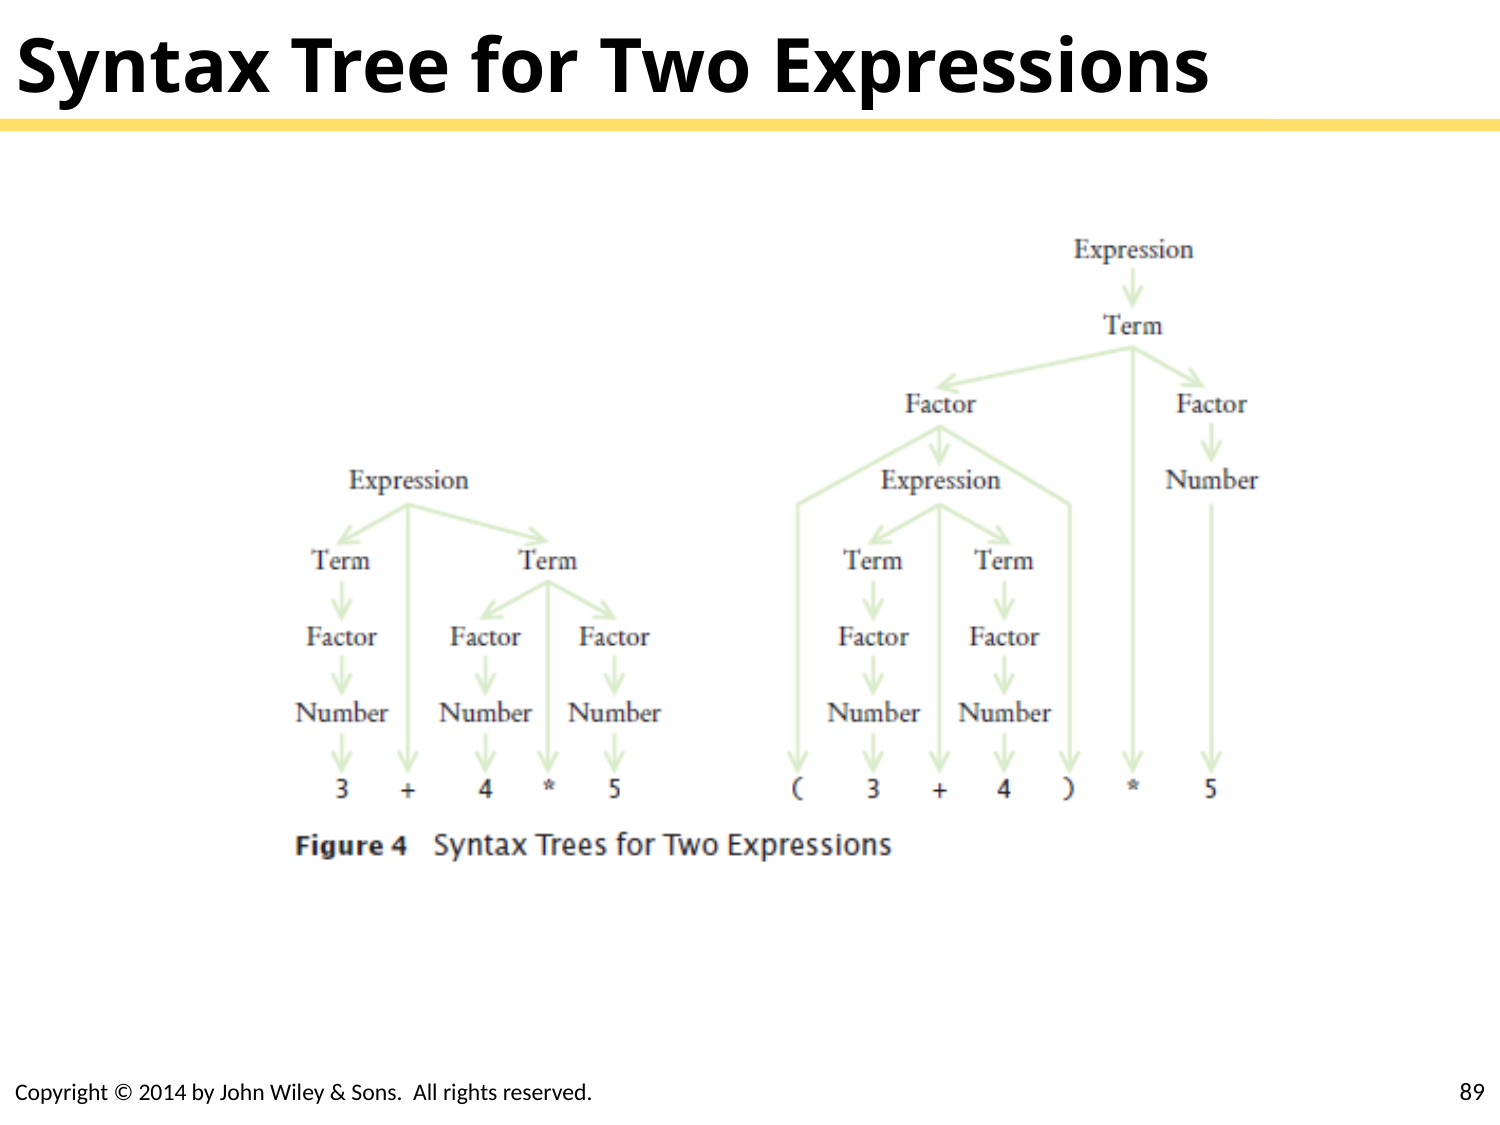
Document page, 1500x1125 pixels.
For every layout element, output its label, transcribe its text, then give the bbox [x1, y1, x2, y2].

picture [209, 210, 1291, 915]
title Syntax Tree for Two Expressions [1, 0, 1500, 125]
